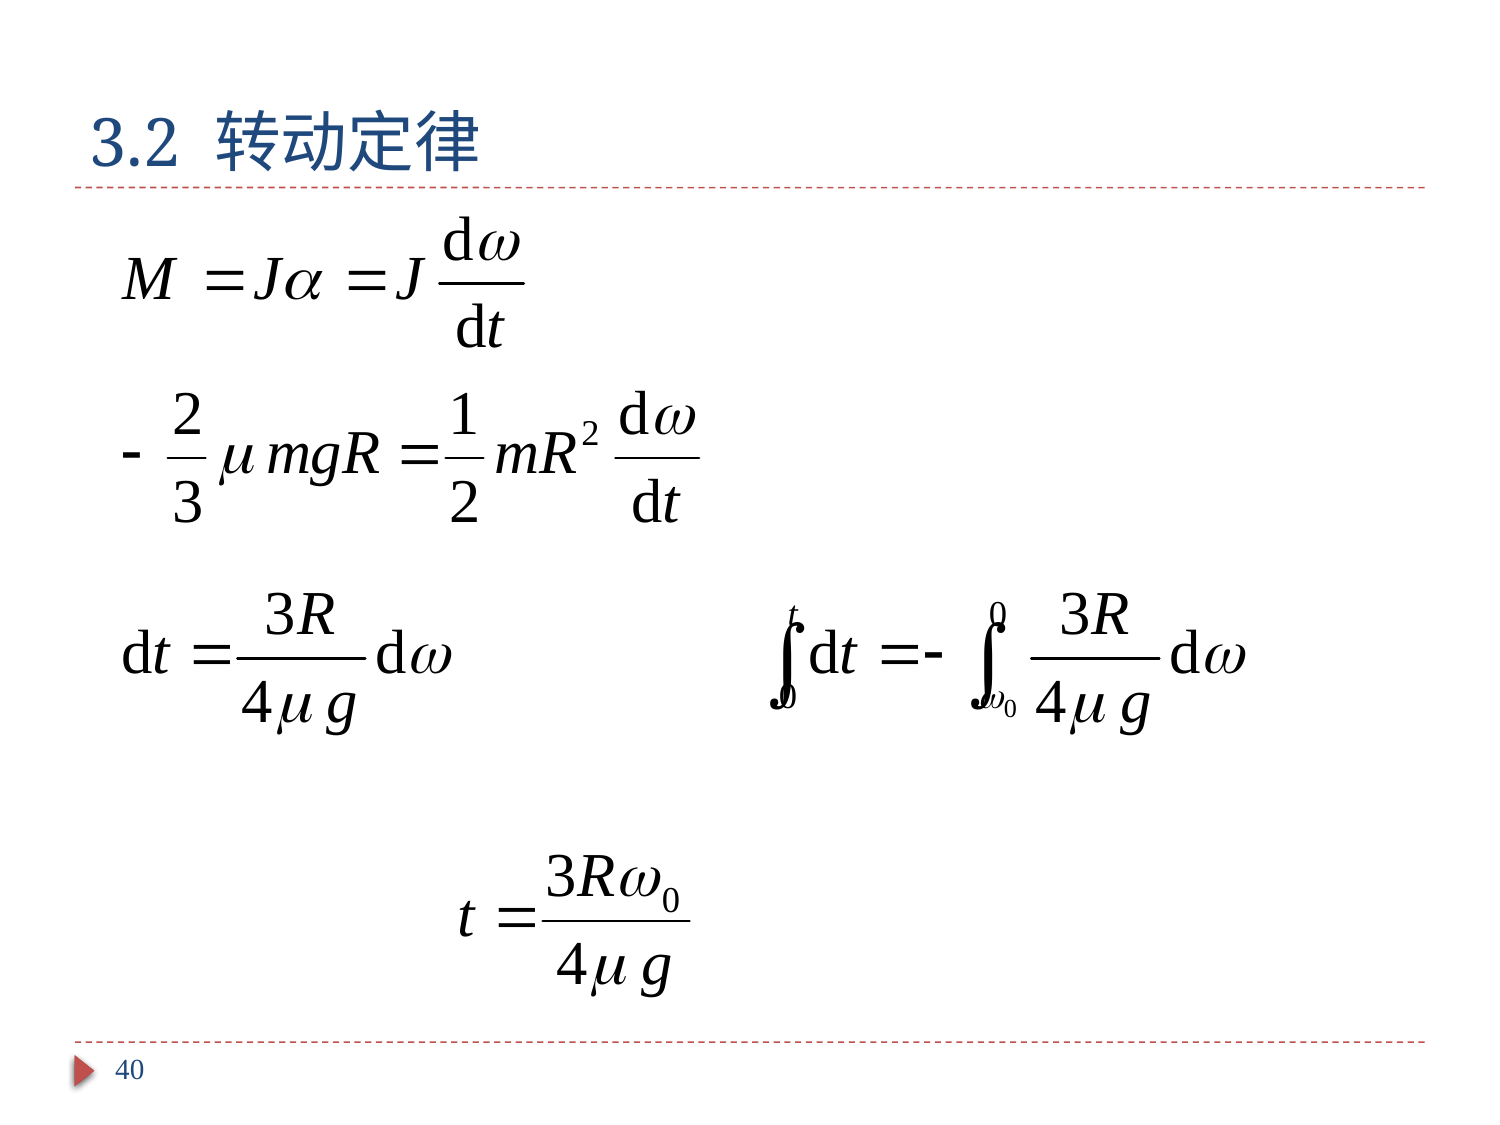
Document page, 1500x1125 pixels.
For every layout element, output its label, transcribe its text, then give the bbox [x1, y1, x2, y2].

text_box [749, 574, 1257, 753]
slide_number 40 [100, 1042, 426, 1103]
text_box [112, 199, 538, 363]
title 3.2 转动定律 [75, 37, 1425, 188]
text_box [449, 837, 701, 1015]
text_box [112, 574, 463, 753]
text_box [112, 374, 712, 536]
